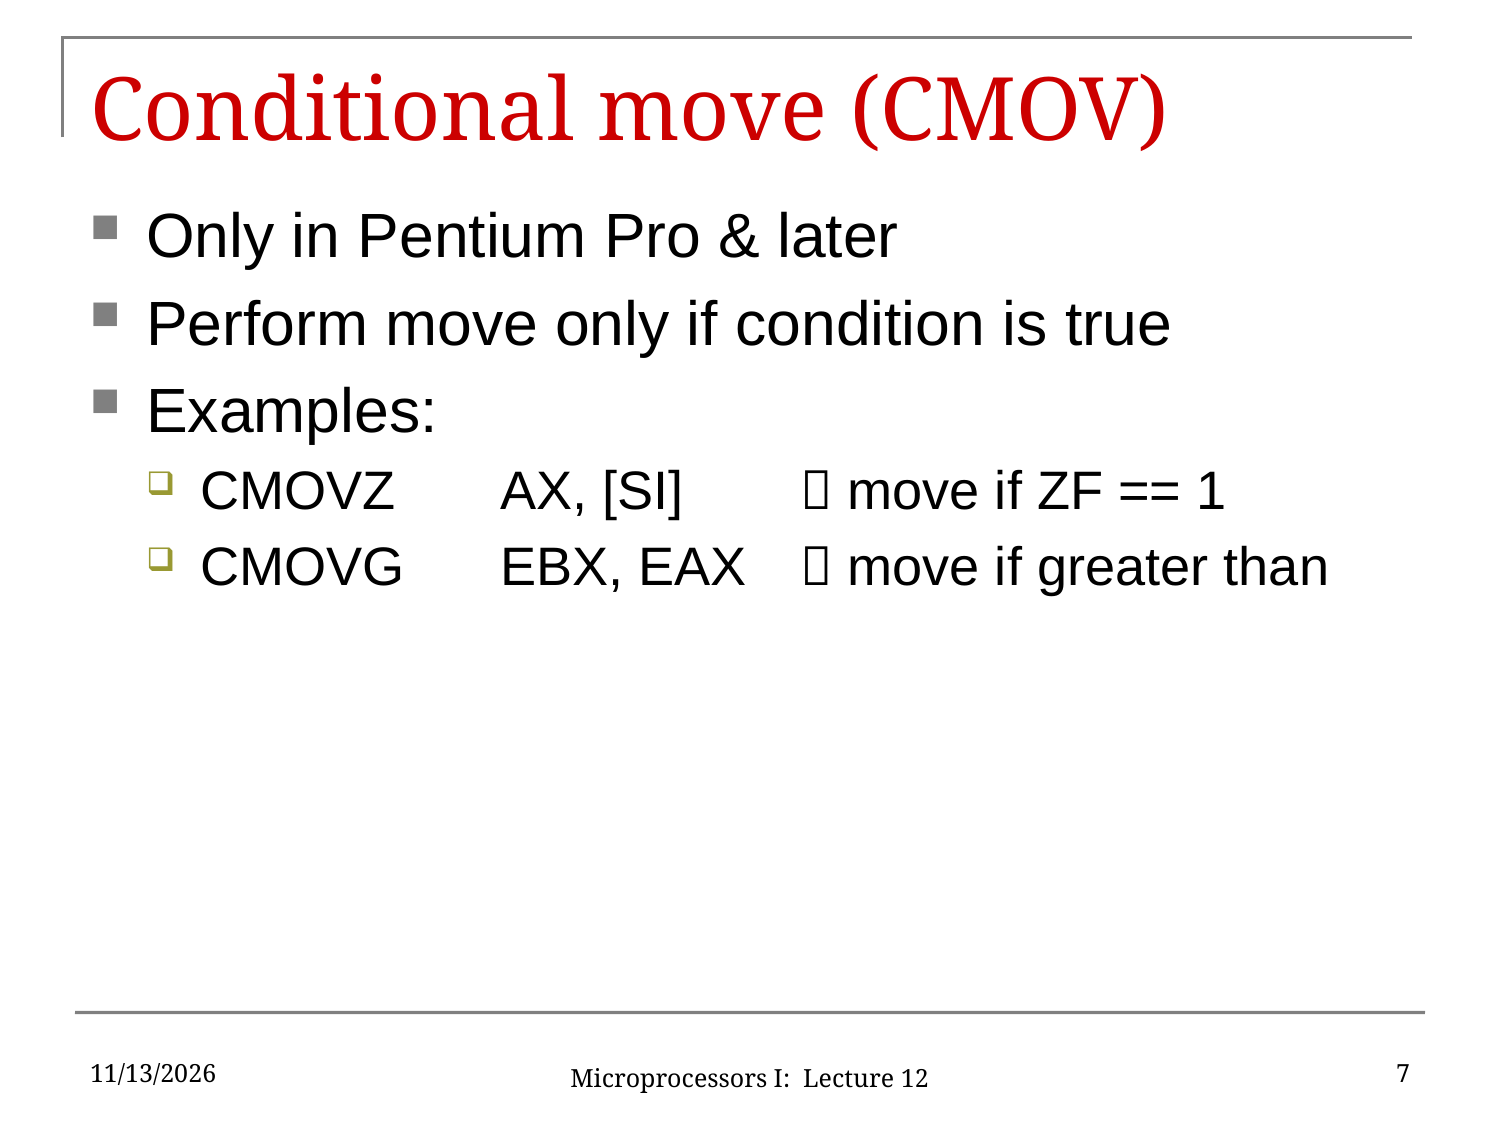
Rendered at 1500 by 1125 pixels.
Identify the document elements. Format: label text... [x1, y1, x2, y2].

footer Microprocessors I: Lecture 12 [512, 1024, 988, 1101]
title Conditional move (CMOV) [75, 45, 1425, 163]
list Only in Pentium Pro & later Perform move only if condition is true Examples: CMOVZ AX, [SI]  move if ZF == 1 CMOVG EBX, EAX  move if greater than [75, 187, 1425, 1006]
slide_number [74, 1023, 426, 1100]
slide_number 7 [1074, 1023, 1426, 1100]
